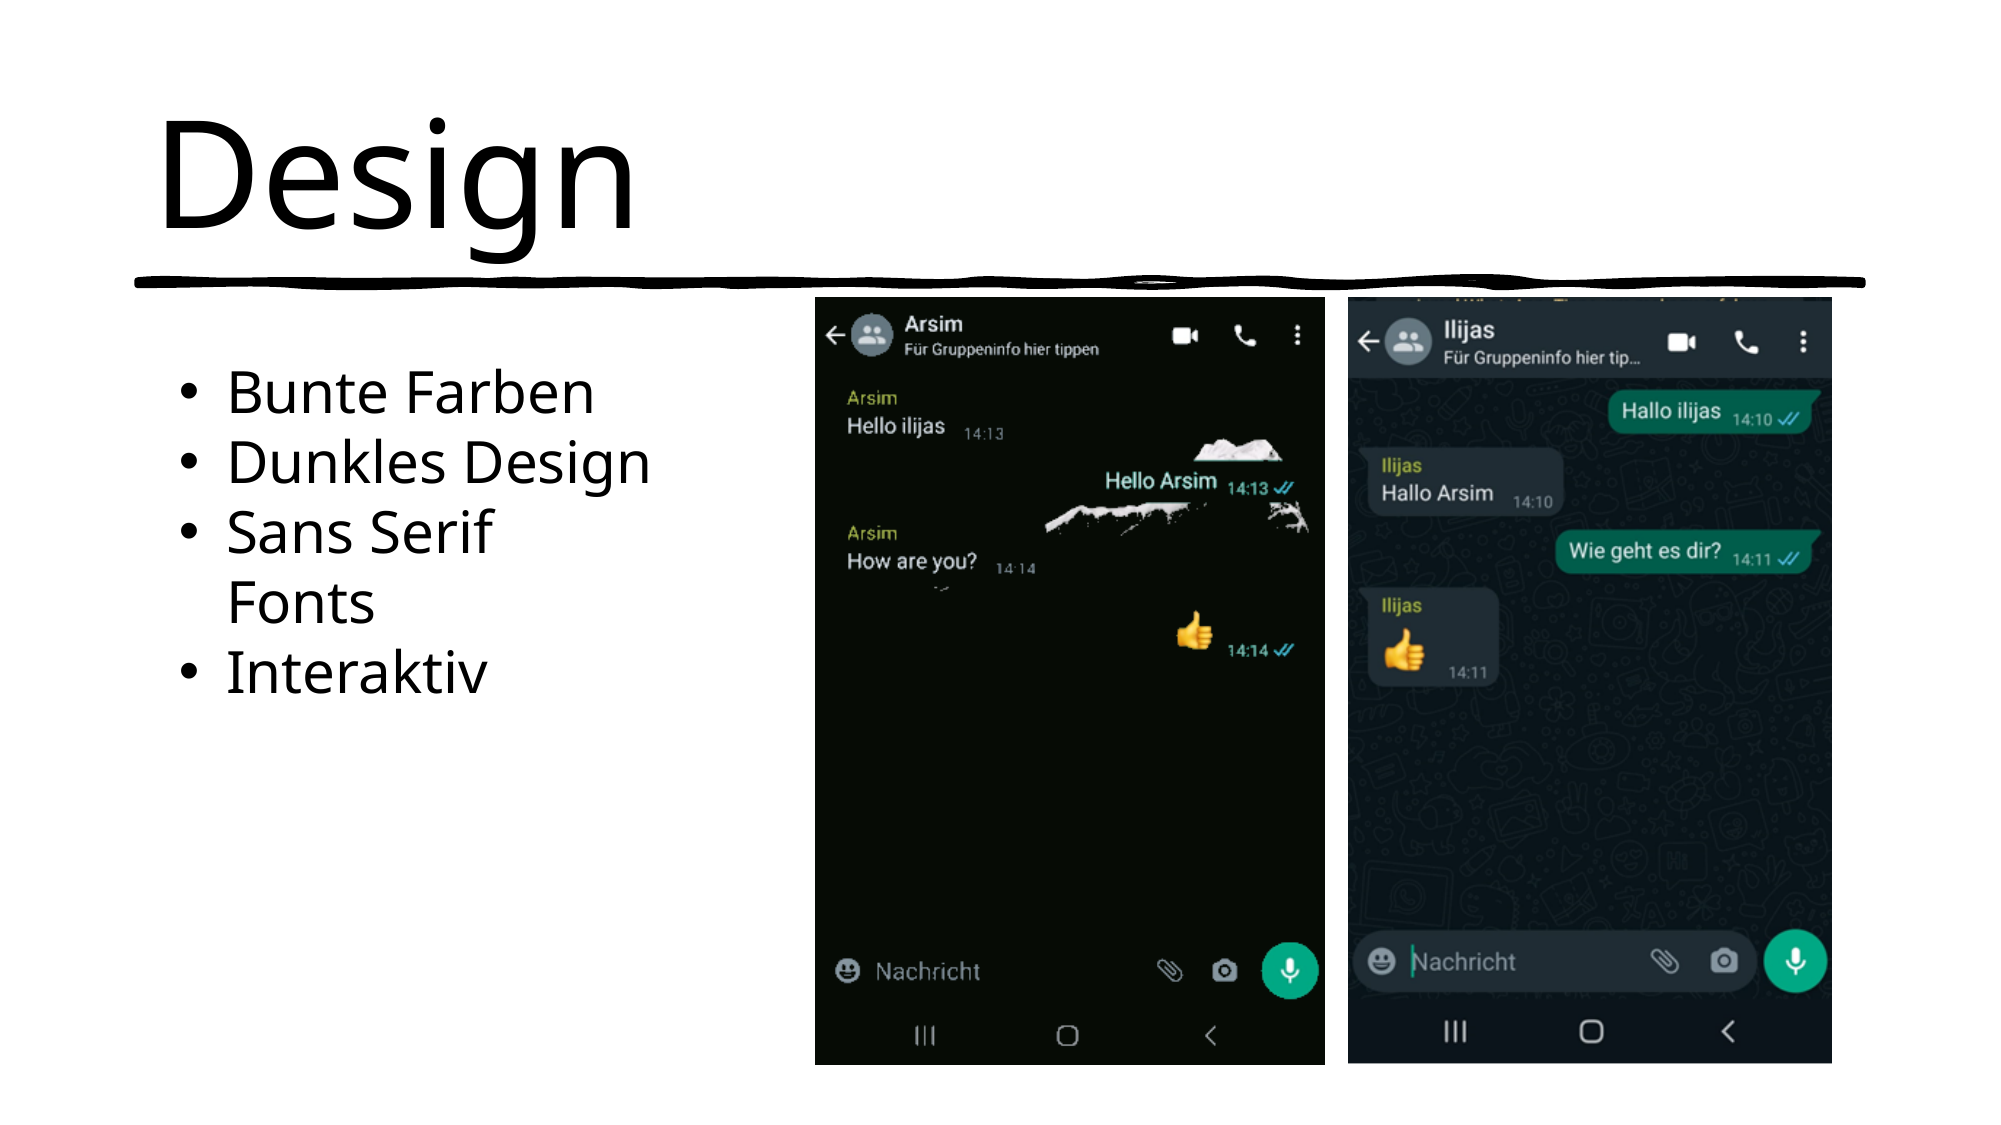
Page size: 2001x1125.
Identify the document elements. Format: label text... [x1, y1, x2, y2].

title Design [137, 59, 1863, 278]
picture [1348, 297, 1832, 1066]
text_box Bunte Farben Dunkles Design Sans Serif Fonts Interaktiv [164, 348, 675, 783]
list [815, 297, 1325, 1066]
